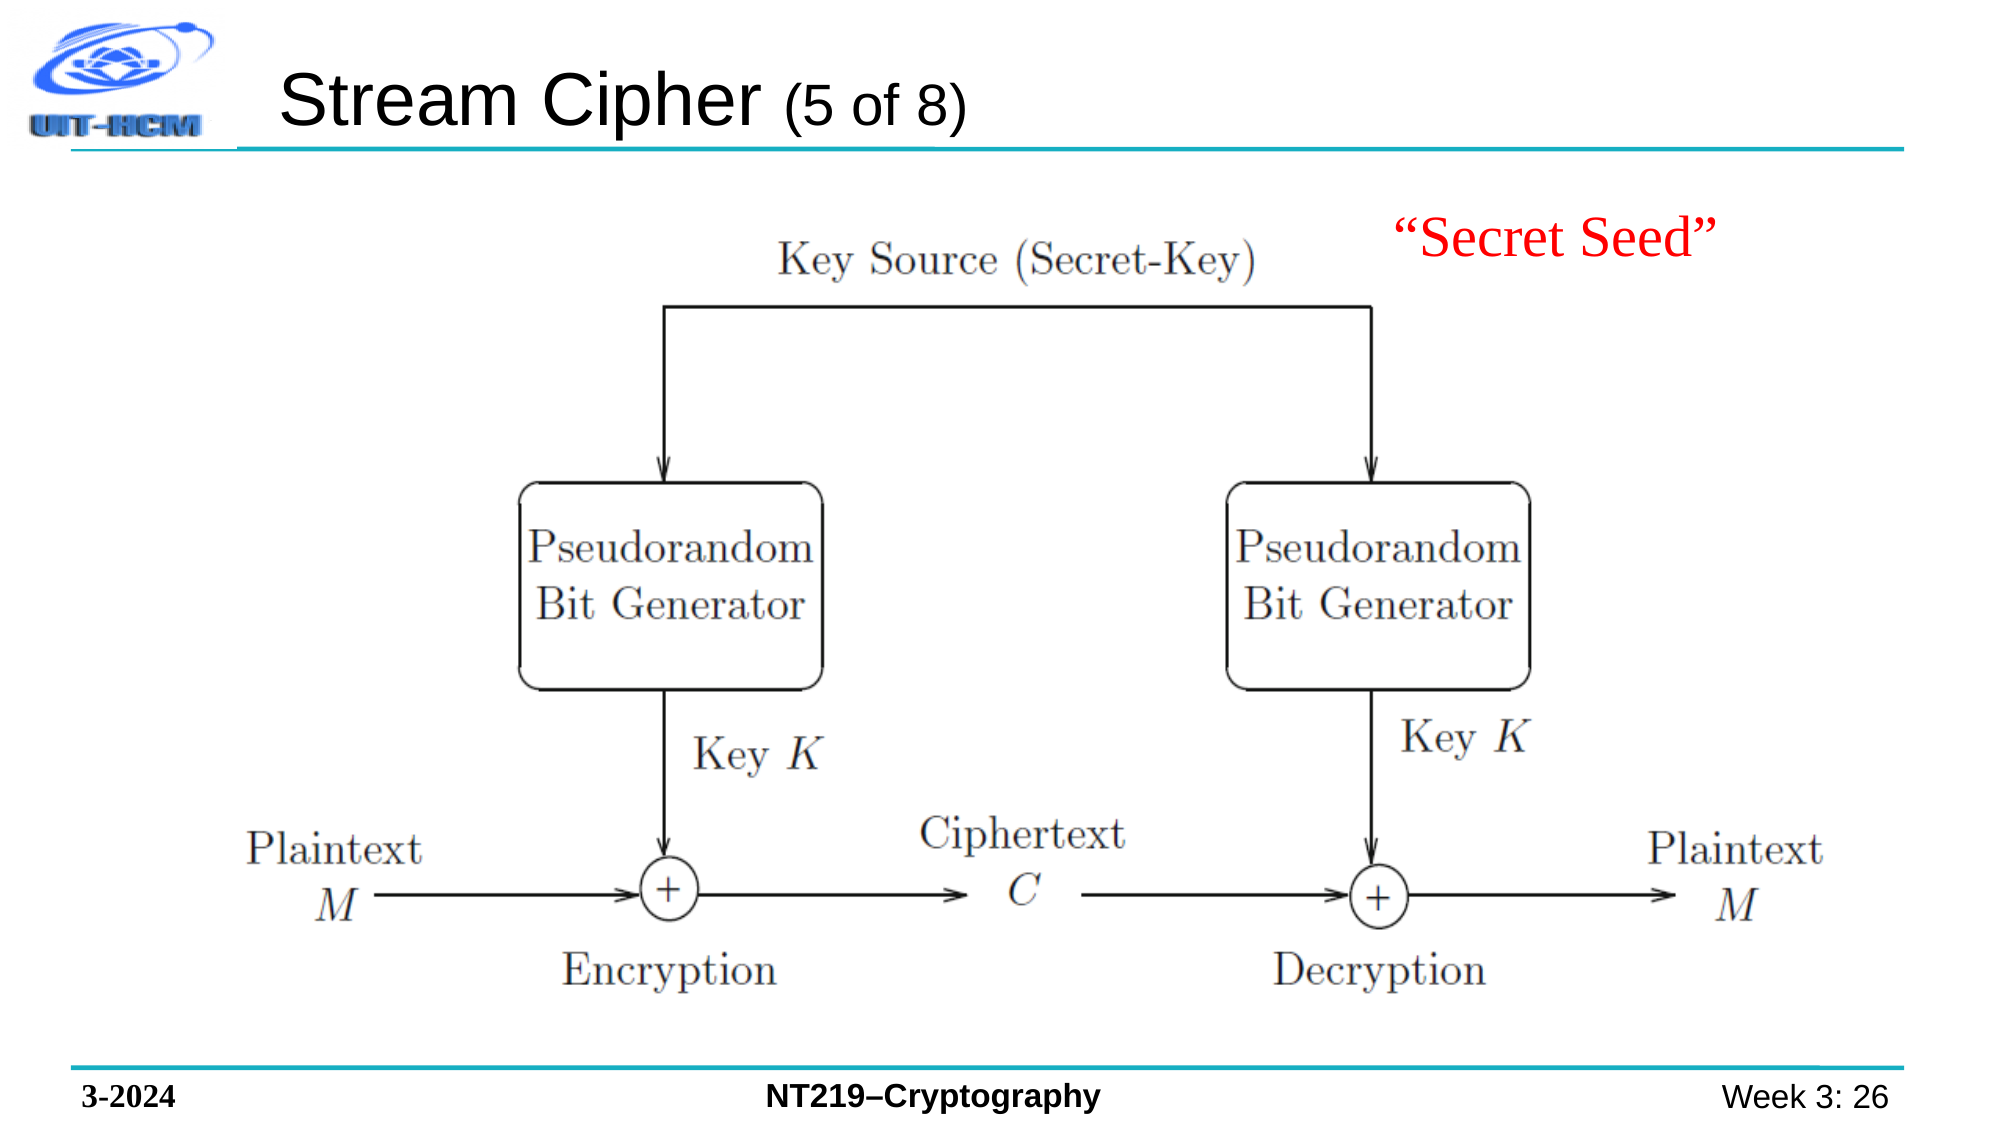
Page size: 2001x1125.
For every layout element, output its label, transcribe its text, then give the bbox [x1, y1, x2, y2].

title Stream Cipher (5 of 8) [263, 0, 1481, 187]
picture [7, 8, 237, 149]
picture [135, 190, 1864, 1036]
